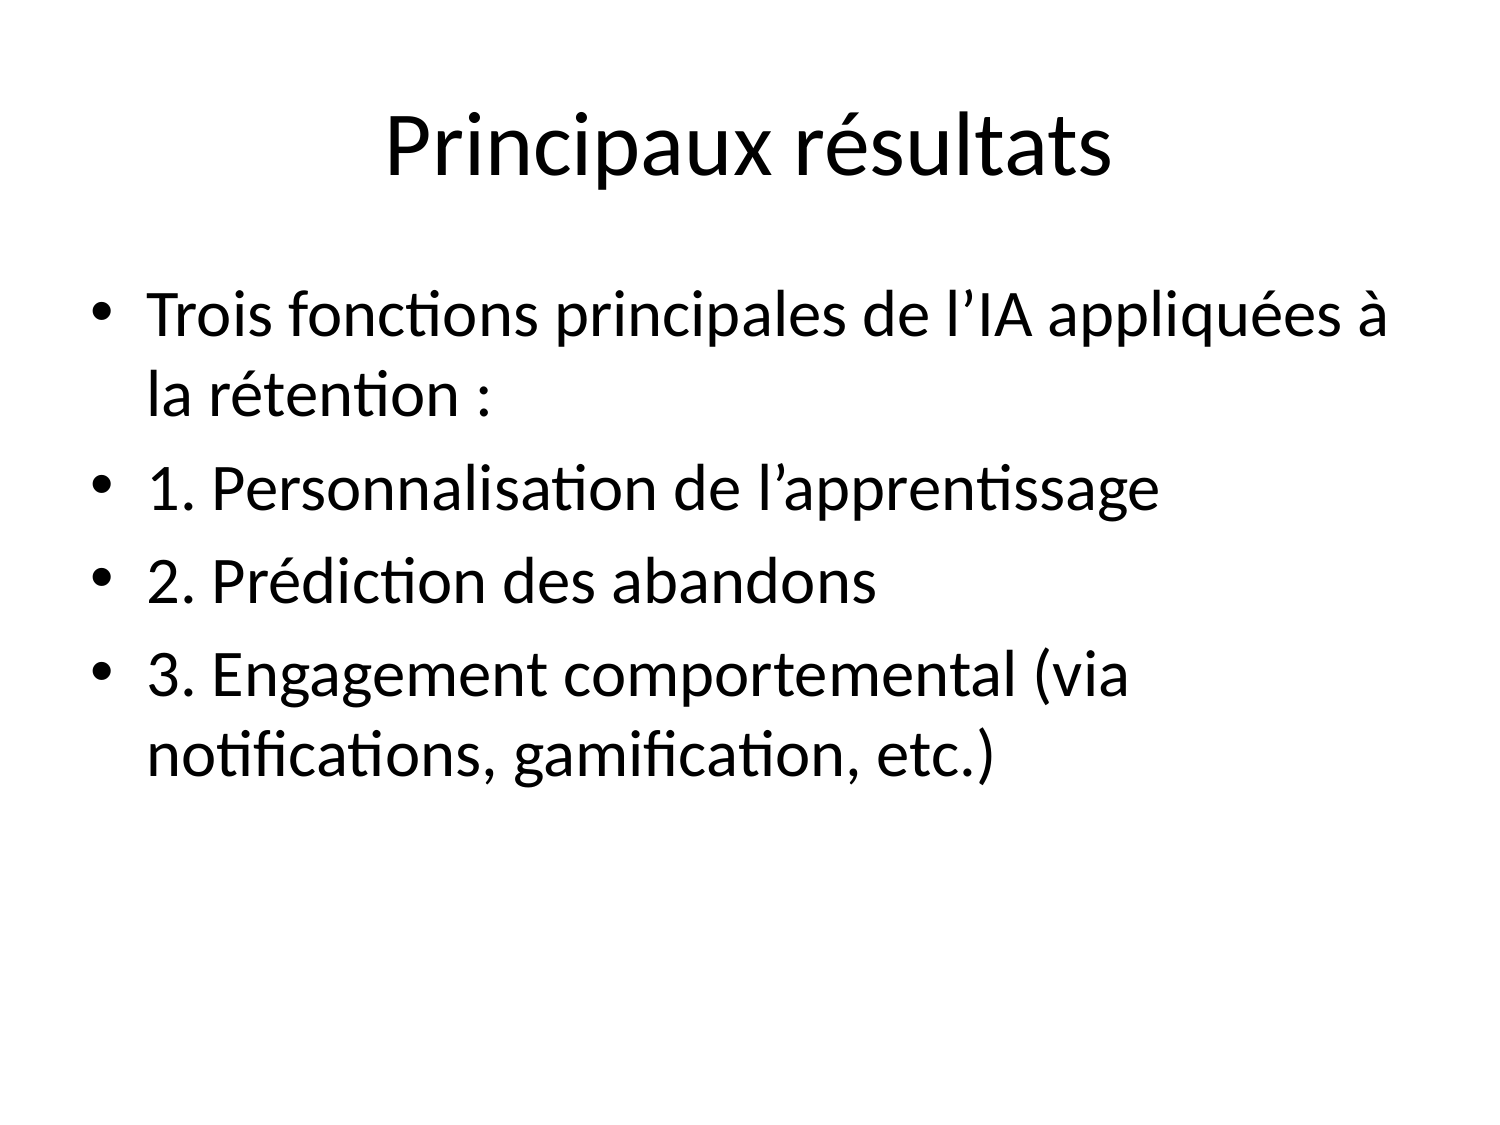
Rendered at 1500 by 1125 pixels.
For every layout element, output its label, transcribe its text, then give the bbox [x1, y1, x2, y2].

list Trois fonctions principales de l’IA appliquées à la rétention : 1. Personnalisation de l’apprentissage 2. Prédiction des abandons 3. Engagement comportemental (via notifications, gamification, etc.) [75, 262, 1425, 1005]
title Principaux résultats [75, 45, 1425, 233]
